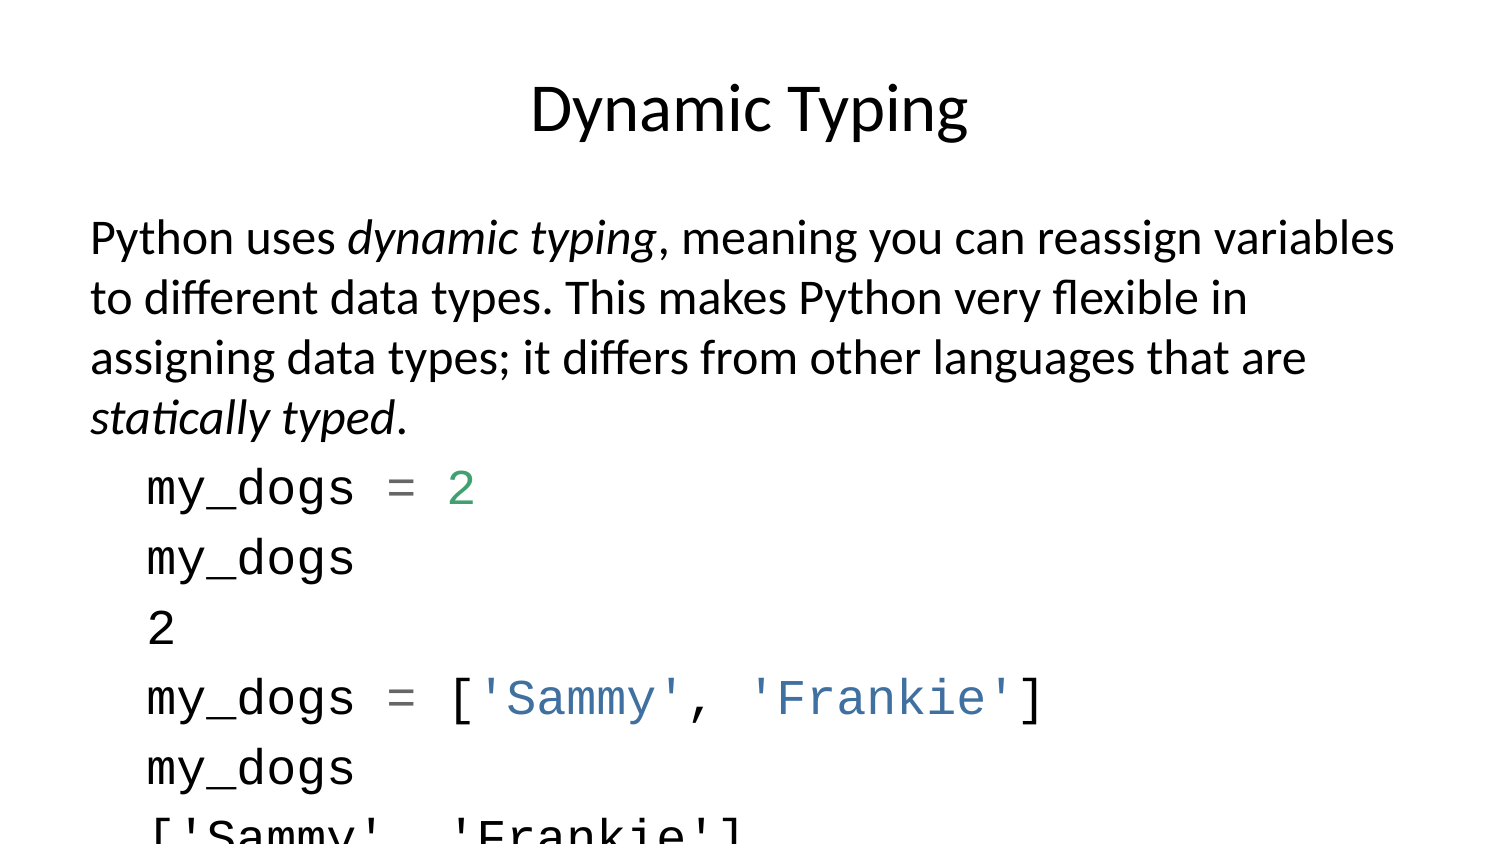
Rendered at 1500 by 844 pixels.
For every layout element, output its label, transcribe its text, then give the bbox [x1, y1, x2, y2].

list Python uses dynamic typing, meaning you can reassign variables to different data types. This makes Python very flexible in assigning data types; it differs from other languages that are statically typed. my_dogs = 2 my_dogs 2 my_dogs = ['Sammy', 'Frankie'] my_dogs ['Sammy', 'Frankie'] Pros and Cons of Dynamic Typing Pros of Dynamic Typing very easy to work with faster development time Cons of Dynamic Typing may result in unexpected bugs! you need to be aware of type() [75, 196, 1425, 754]
title Dynamic Typing [75, 33, 1425, 175]
